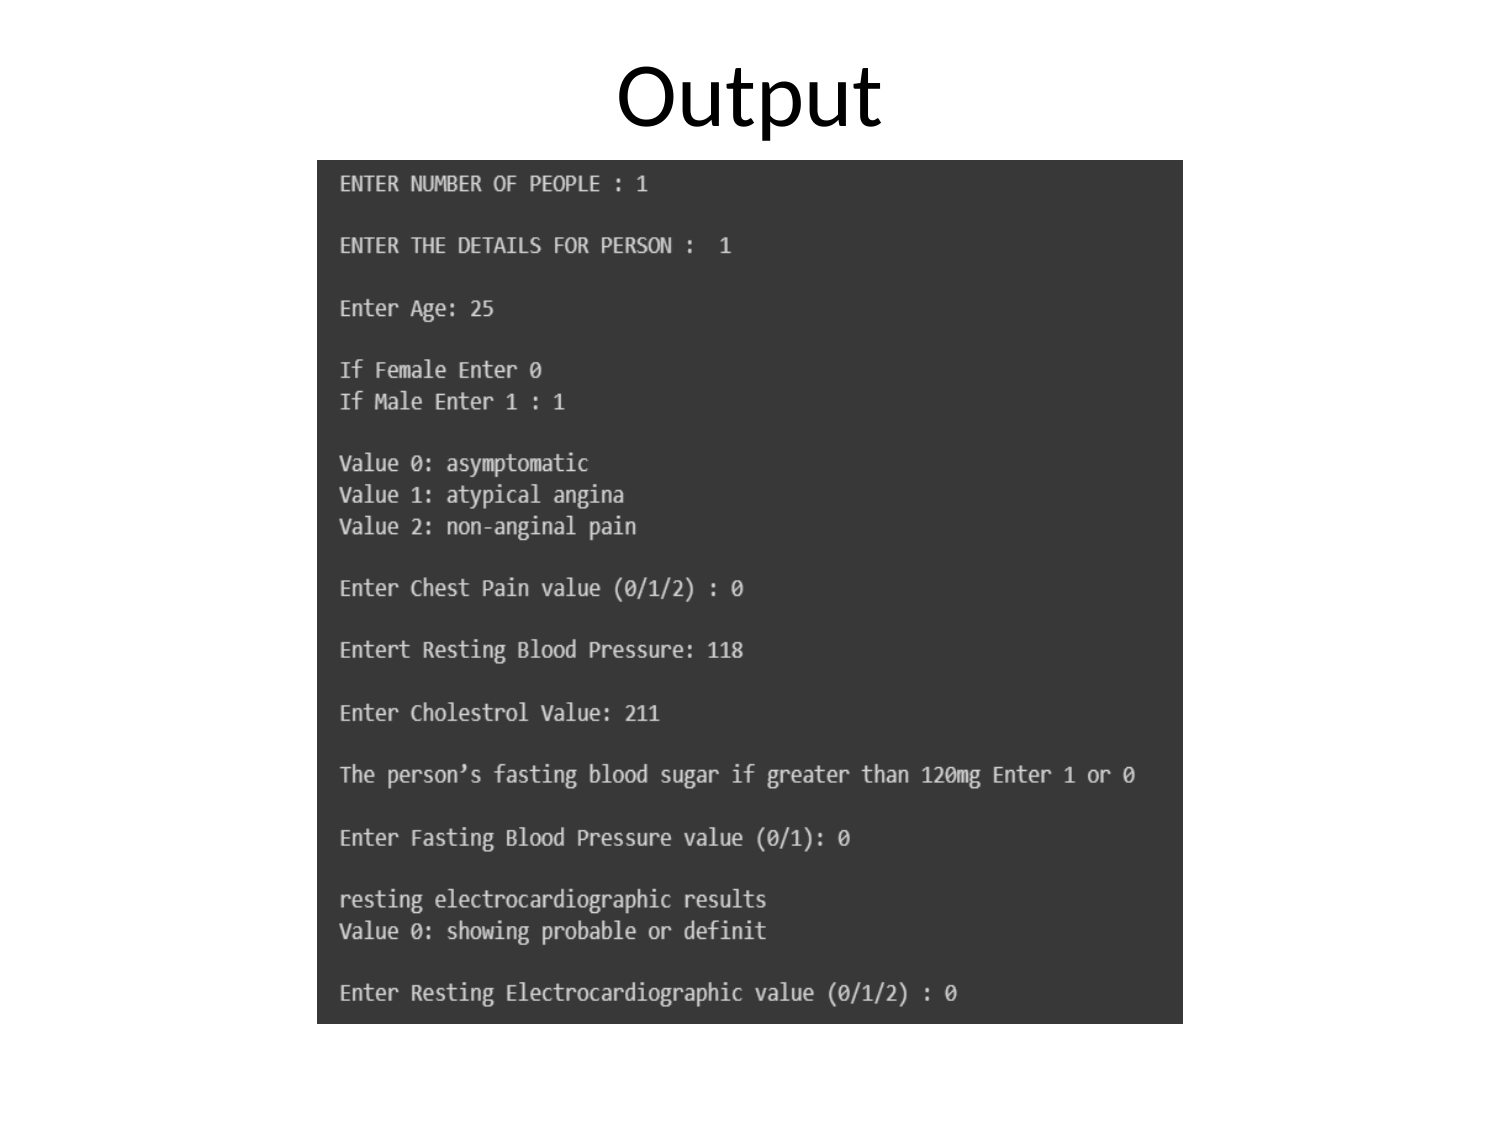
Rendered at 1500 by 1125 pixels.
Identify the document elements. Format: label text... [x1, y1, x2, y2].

title Output [75, 19, 1425, 161]
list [316, 160, 1184, 1024]
